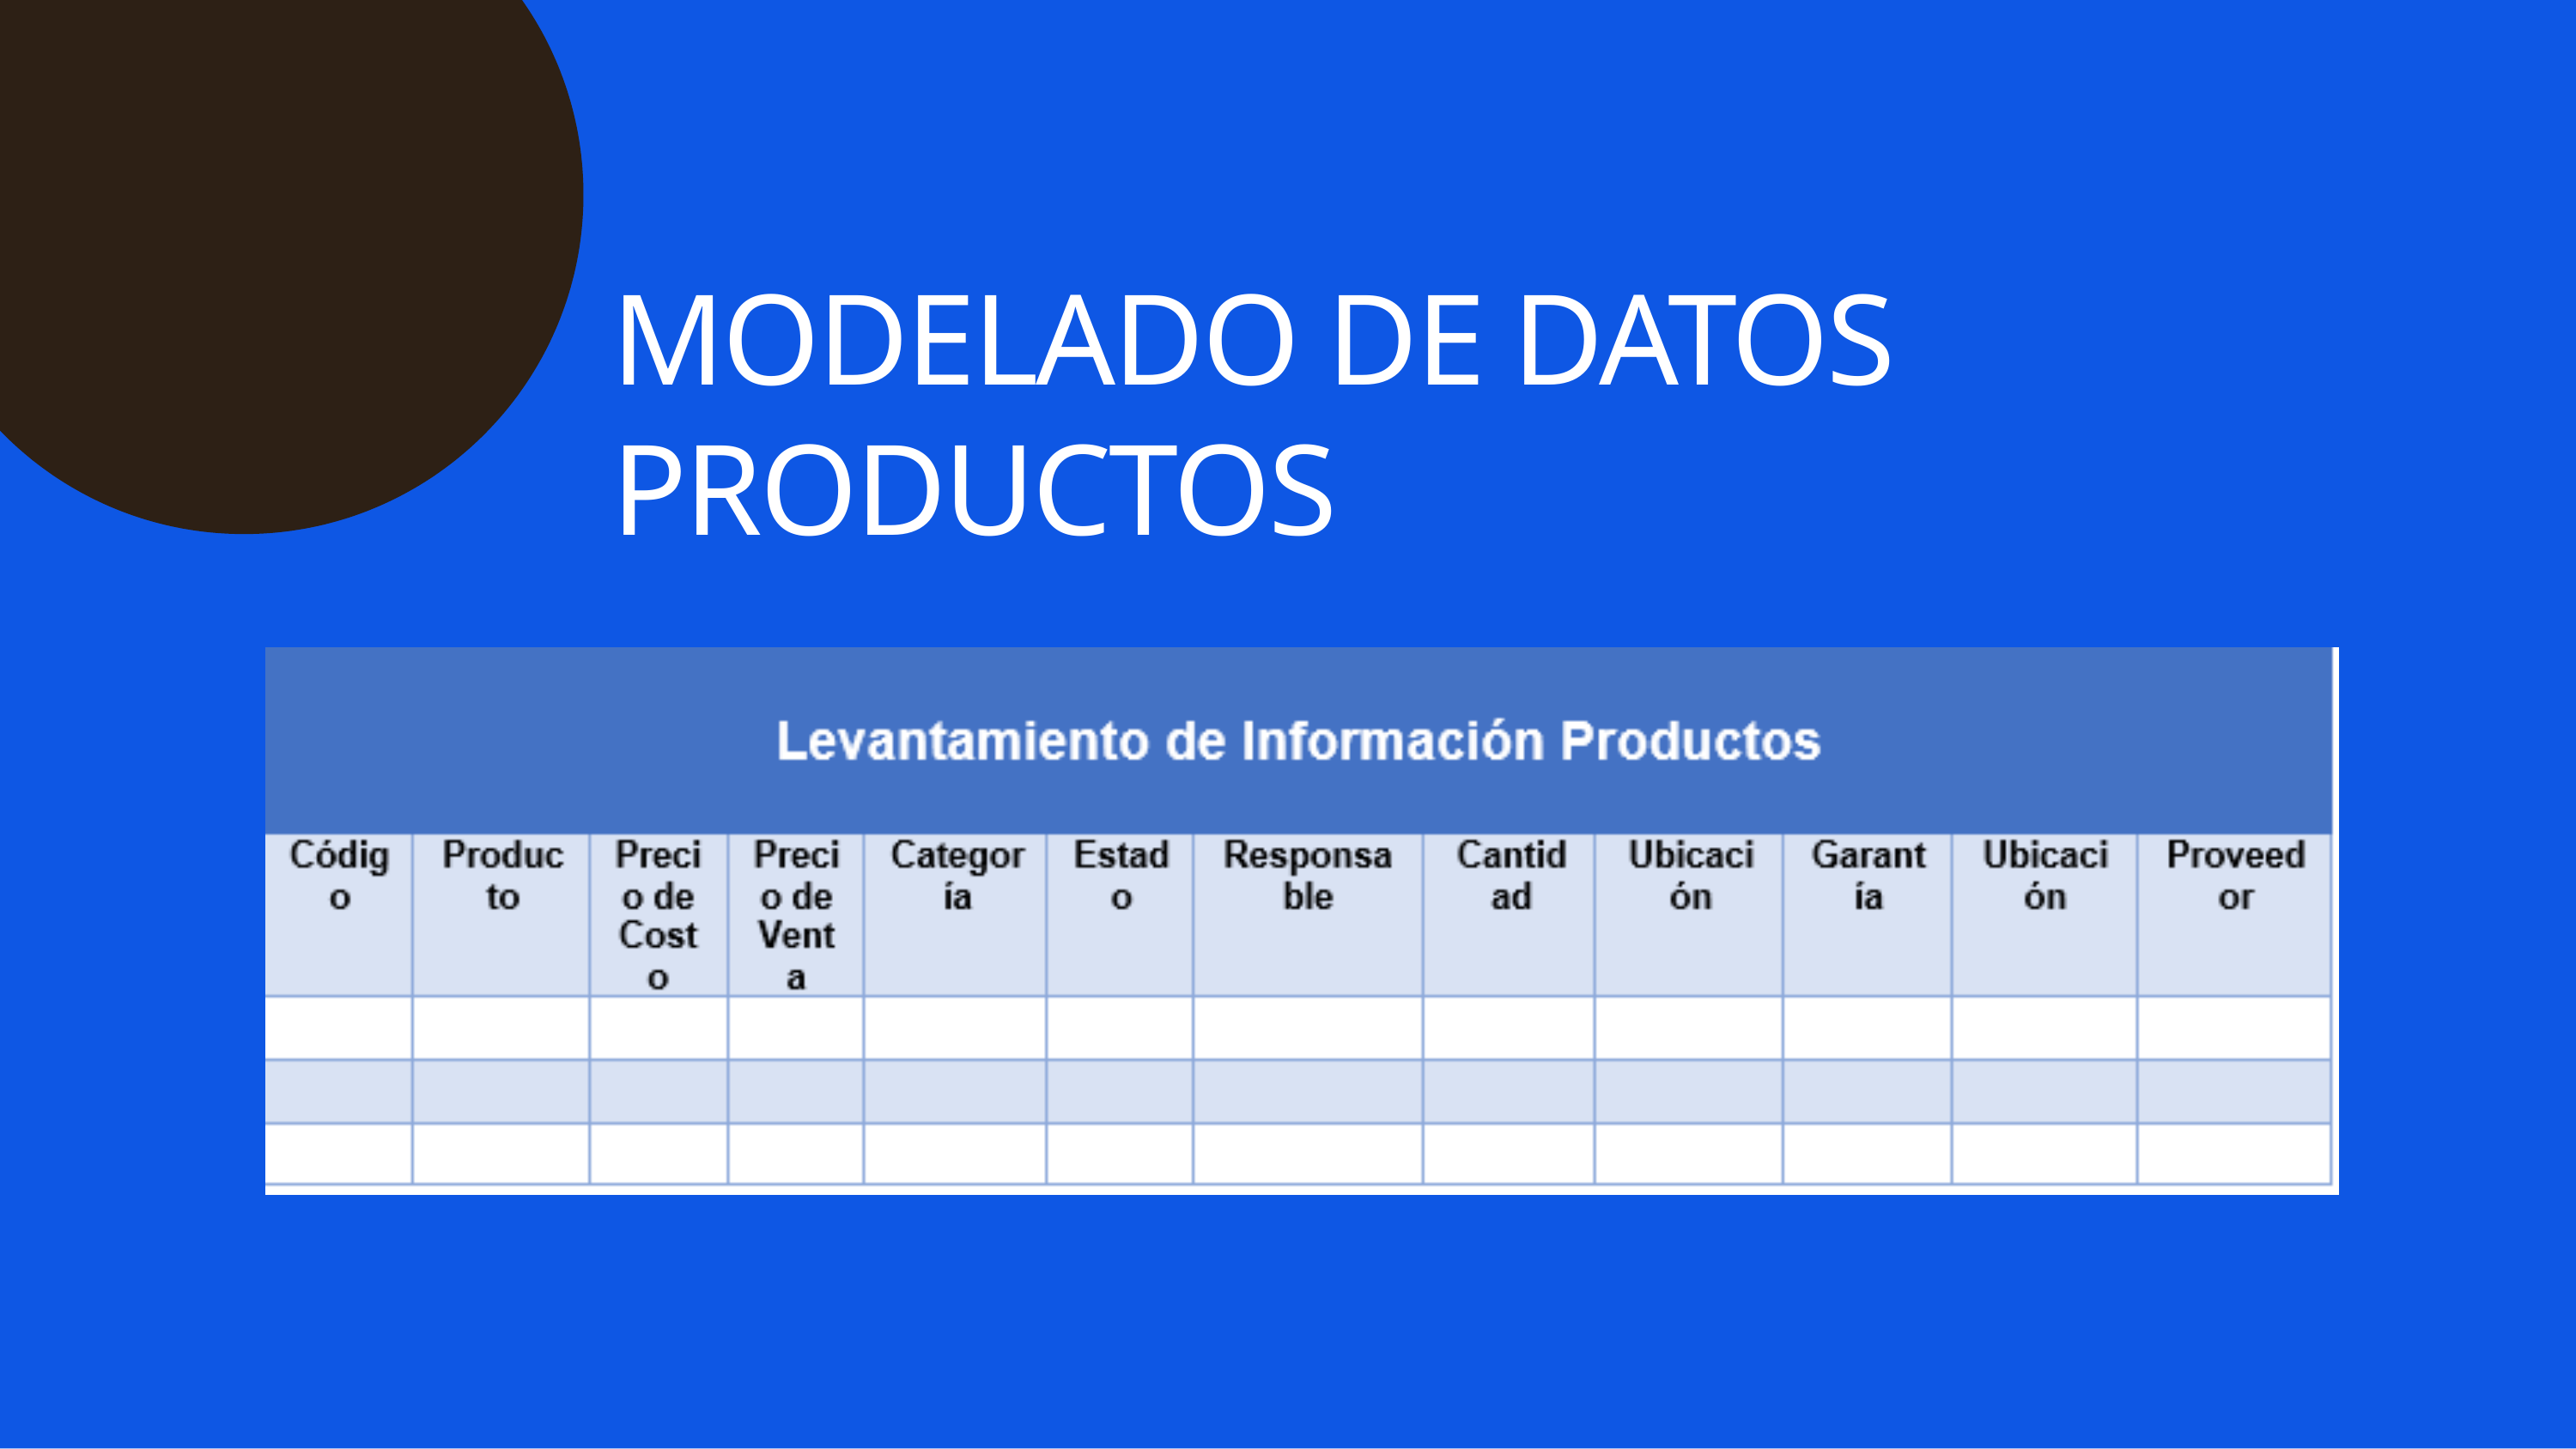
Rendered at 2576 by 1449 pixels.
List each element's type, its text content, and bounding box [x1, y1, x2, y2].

title MODELADO DE DATOS PRODUCTOS [610, 258, 2027, 561]
picture [265, 646, 2340, 1195]
